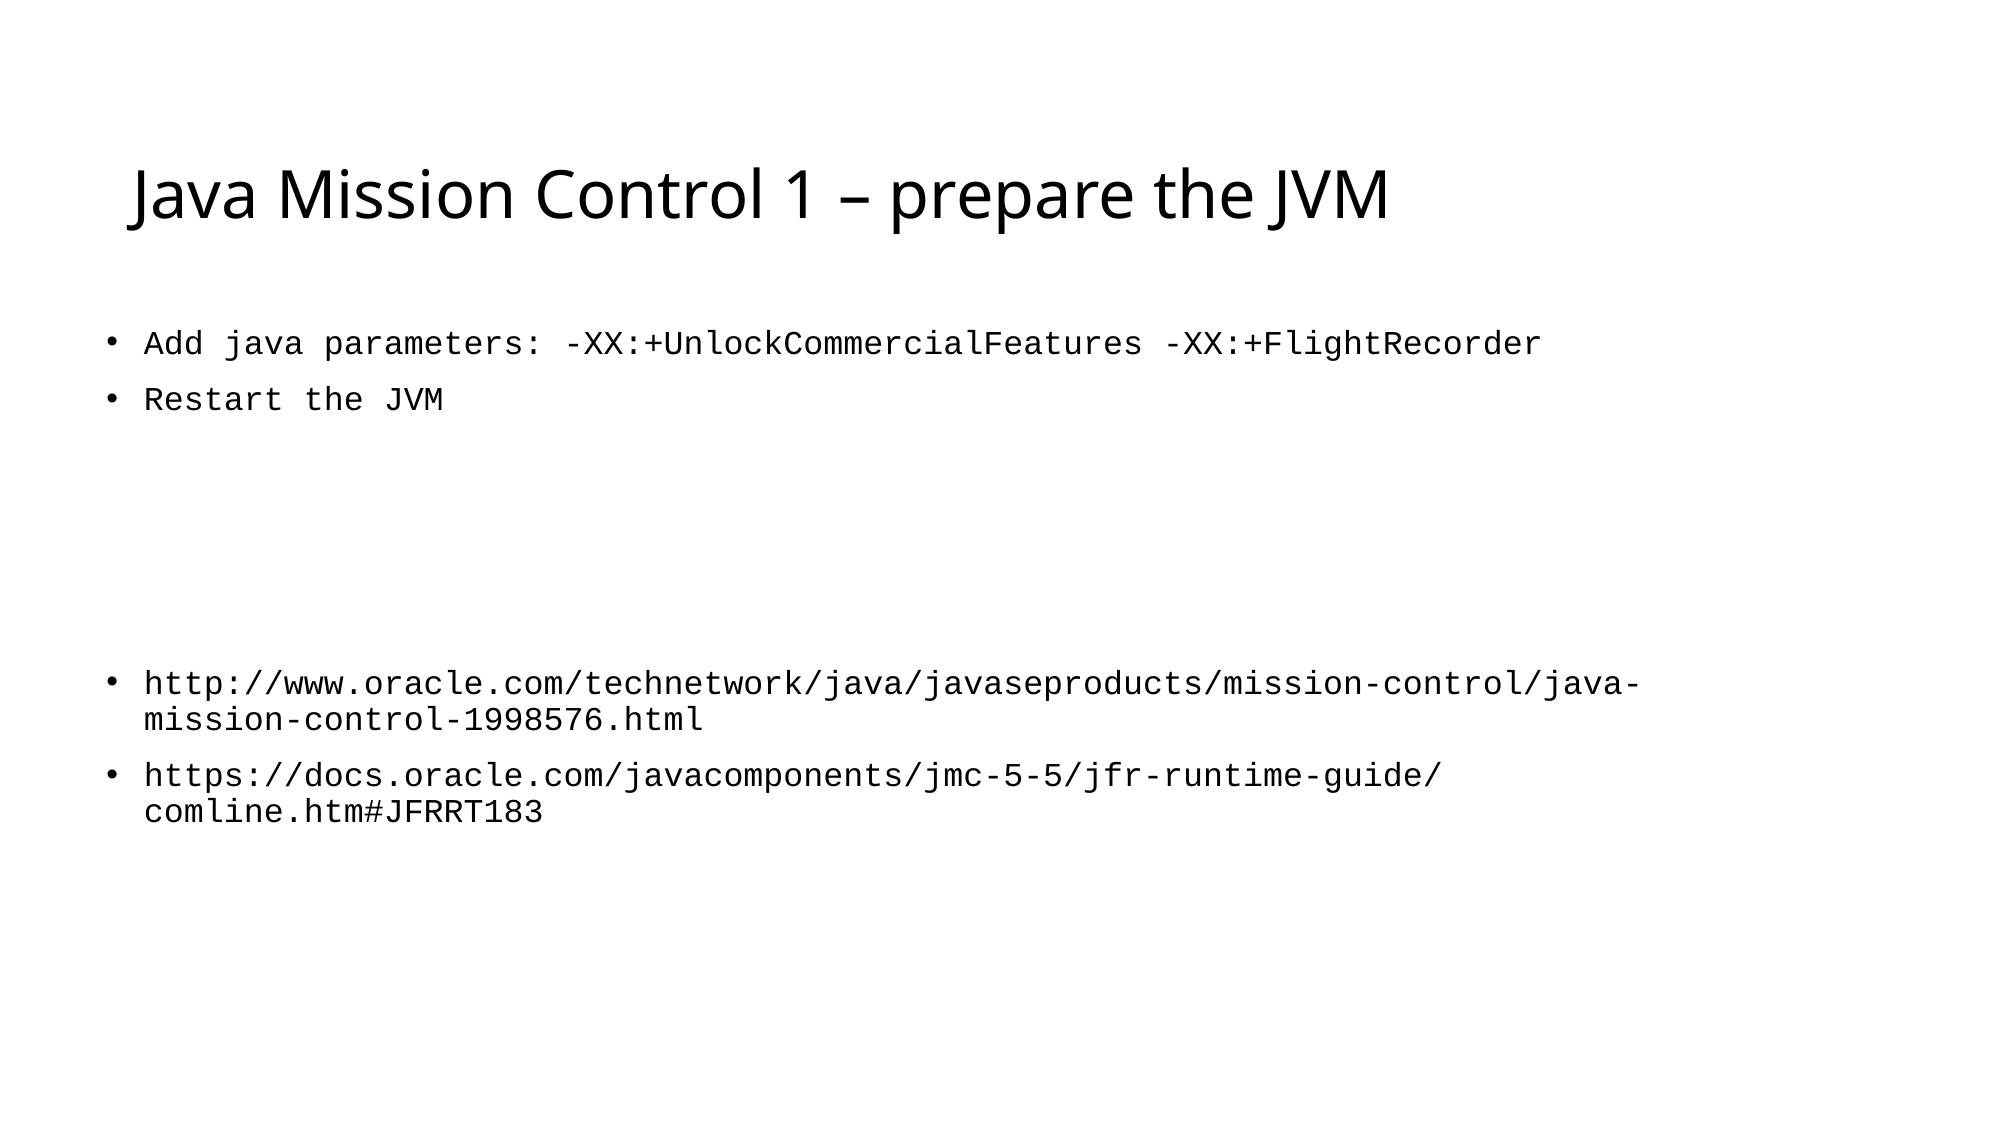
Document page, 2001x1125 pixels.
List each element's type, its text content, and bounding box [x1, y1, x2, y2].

list Add java parameters: -XX:+UnlockCommercialFeatures -XX:+FlightRecorder Restart the JVM http://www.oracle.com/technetwork/java/javaseproducts/mission-control/java-mission-control-1998576.html https://docs.oracle.com/javacomponents/jmc-5-5/jfr-runtime-guide/comline.htm#JFRRT183 [91, 257, 1817, 1032]
title Java Mission Control 1 – prepare the JVM [117, 88, 1842, 307]
